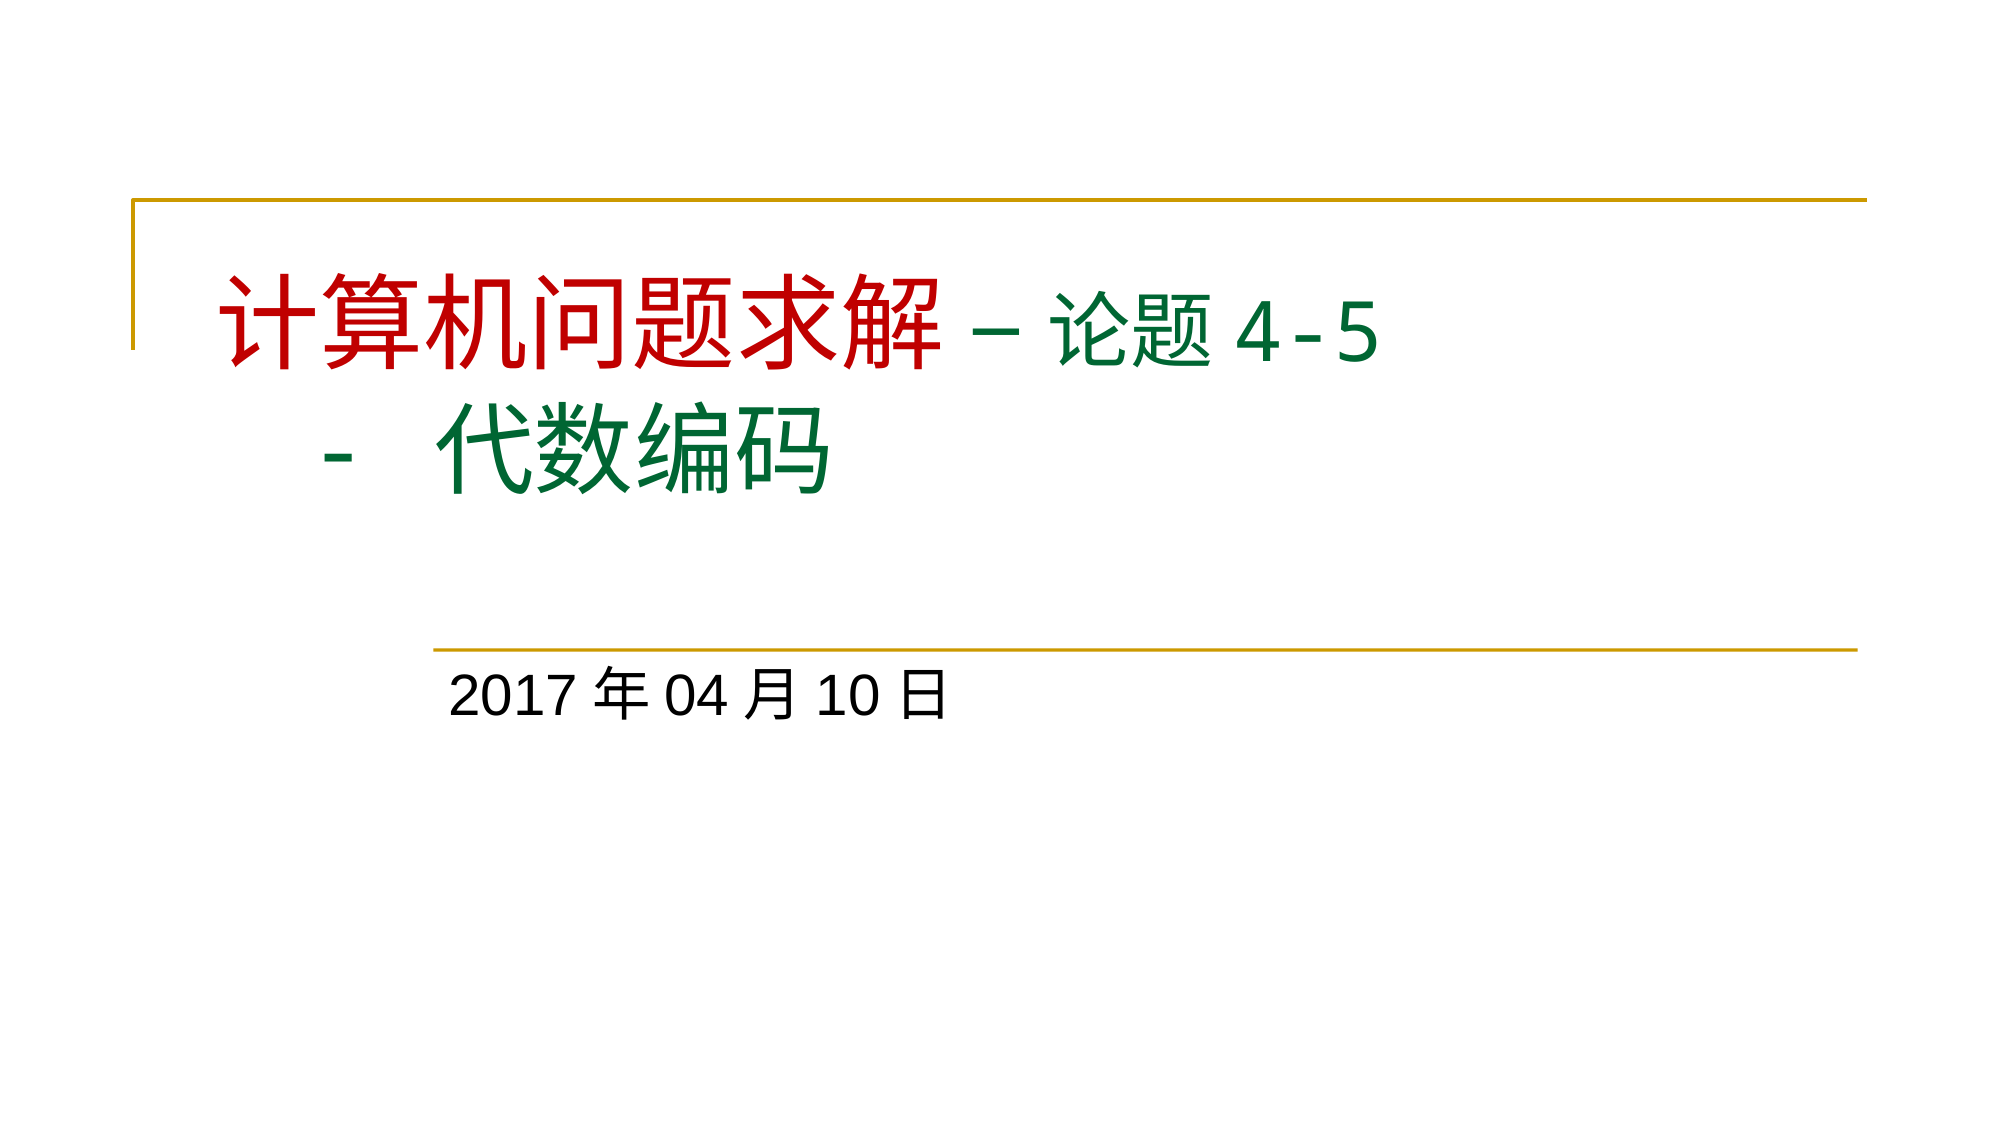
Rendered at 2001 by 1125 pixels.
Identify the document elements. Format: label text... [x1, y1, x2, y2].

subtitle 2017年04月10日 [433, 650, 1867, 938]
title 计算机问题求解 – 论题4-5 - 代数编码 [200, 249, 1868, 538]
